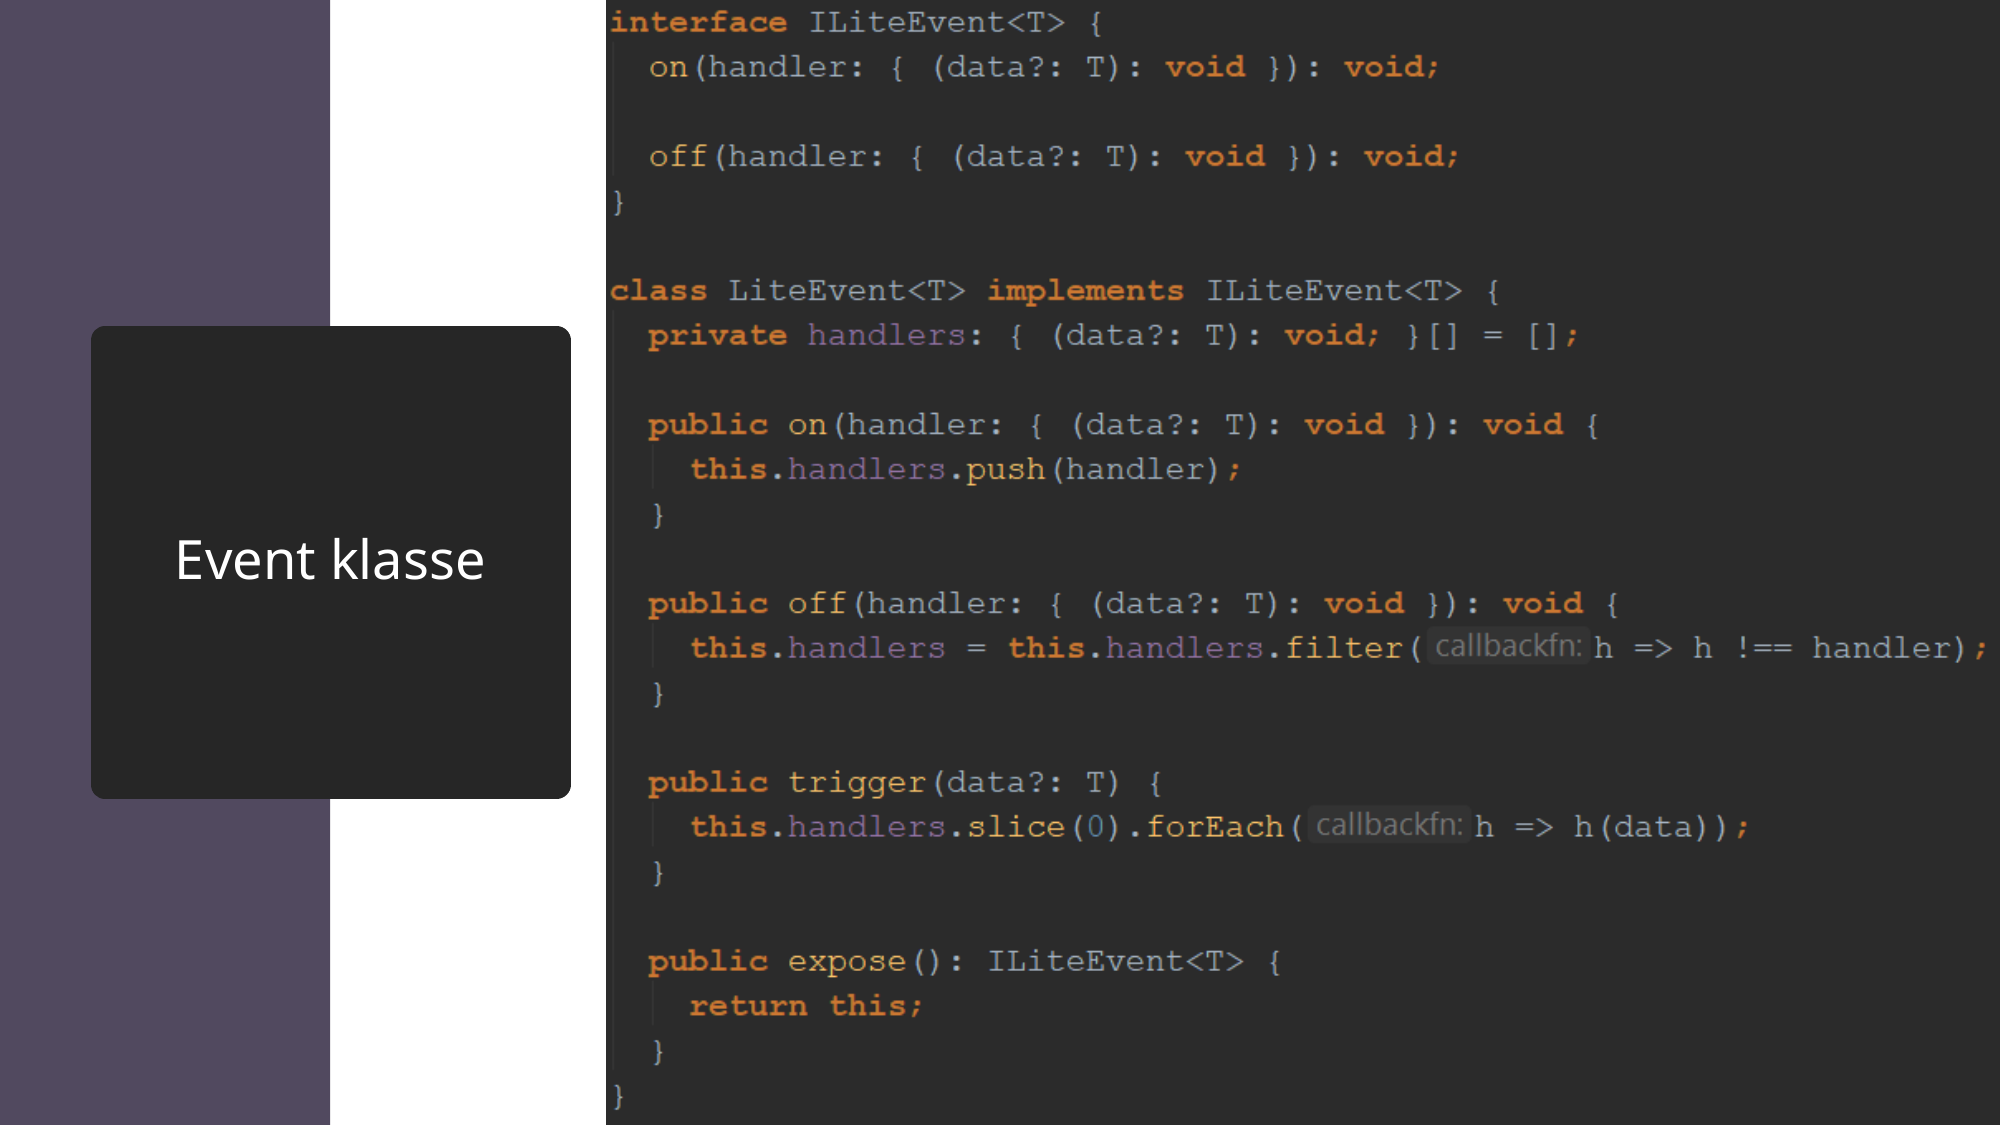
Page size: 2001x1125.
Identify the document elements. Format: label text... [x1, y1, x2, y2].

text_box [0, 0, 331, 1125]
title Event klasse [105, 340, 557, 785]
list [606, 0, 2000, 1125]
text_box [331, 0, 606, 1125]
